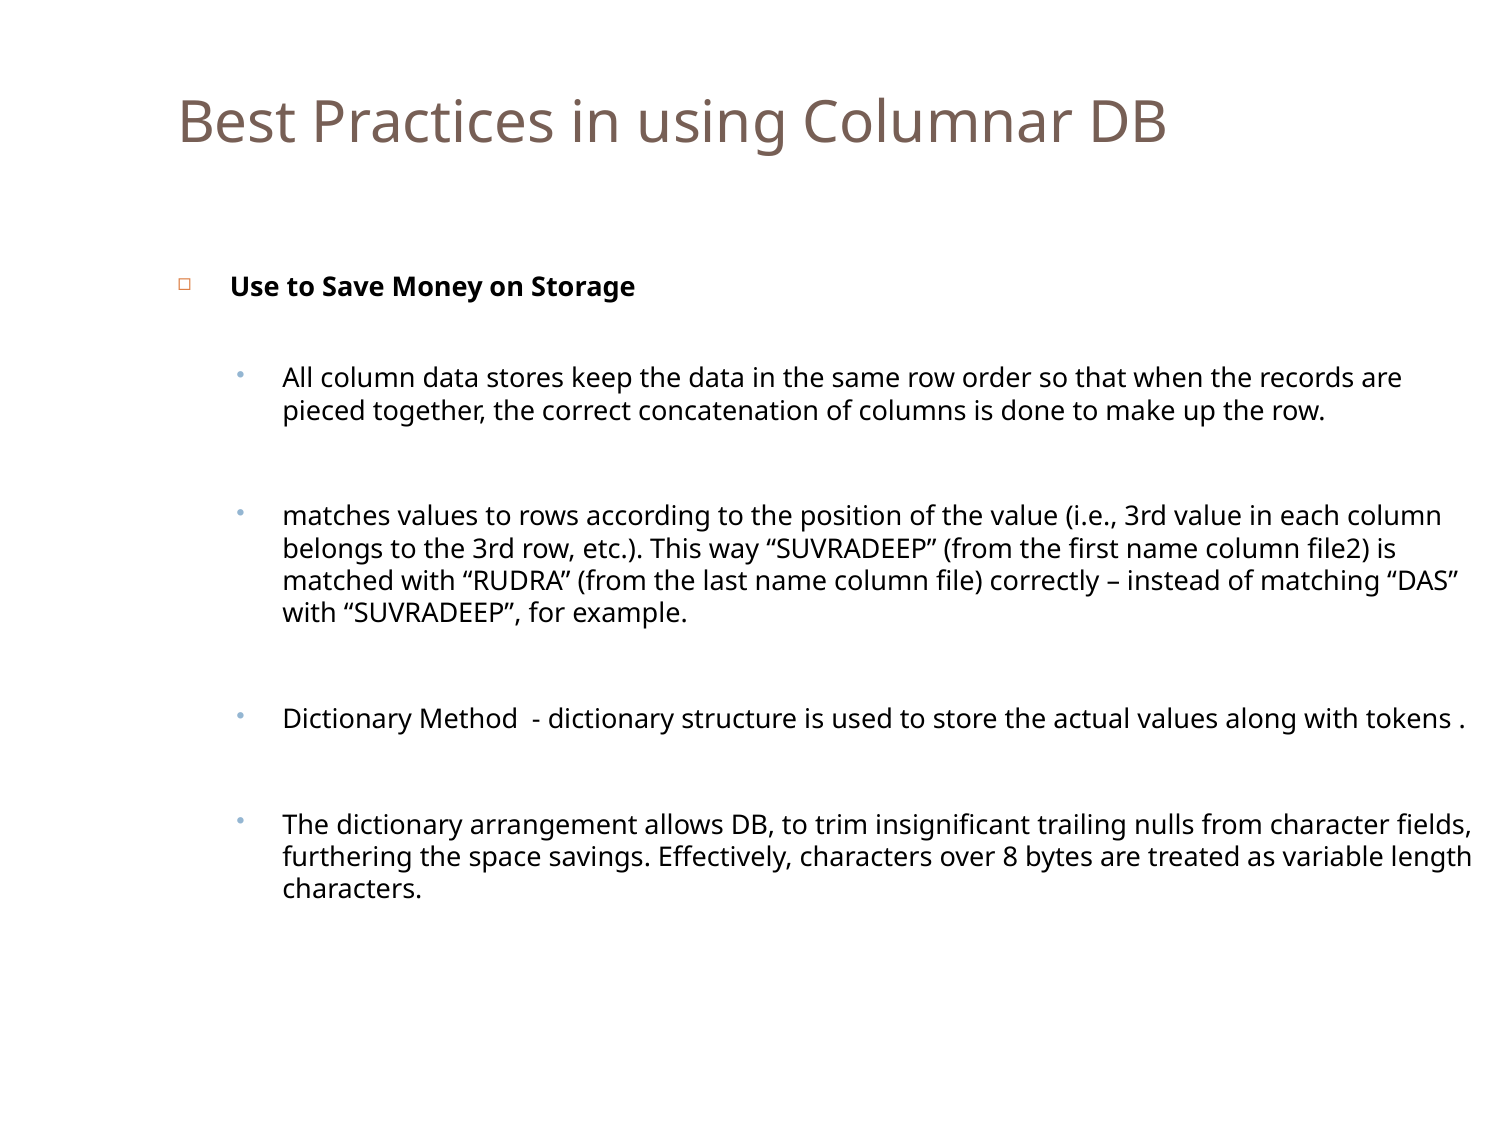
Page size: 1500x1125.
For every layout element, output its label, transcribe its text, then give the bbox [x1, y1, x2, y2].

title Best Practices in using Columnar DB [162, 37, 1500, 200]
list Use to Save Money on Storage All column data stores keep the data in the same row order so that when the records are pieced together, the correct concatenation of columns is done to make up the row. matches values to rows according to the position of the value (i.e., 3rd value in each column belongs to the 3rd row, etc.). This way “SUVRADEEP” (from the first name column file2) is matched with “RUDRA” (from the last name column file) correctly – instead of matching “DAS” with “SUVRADEEP”, for example. Dictionary Method - dictionary structure is used to store the actual values along with tokens . The dictionary arrangement allows DB, to trim insignificant trailing nulls from character fields, furthering the space savings. Effectively, characters over 8 bytes are treated as variable length characters. [162, 262, 1500, 1000]
